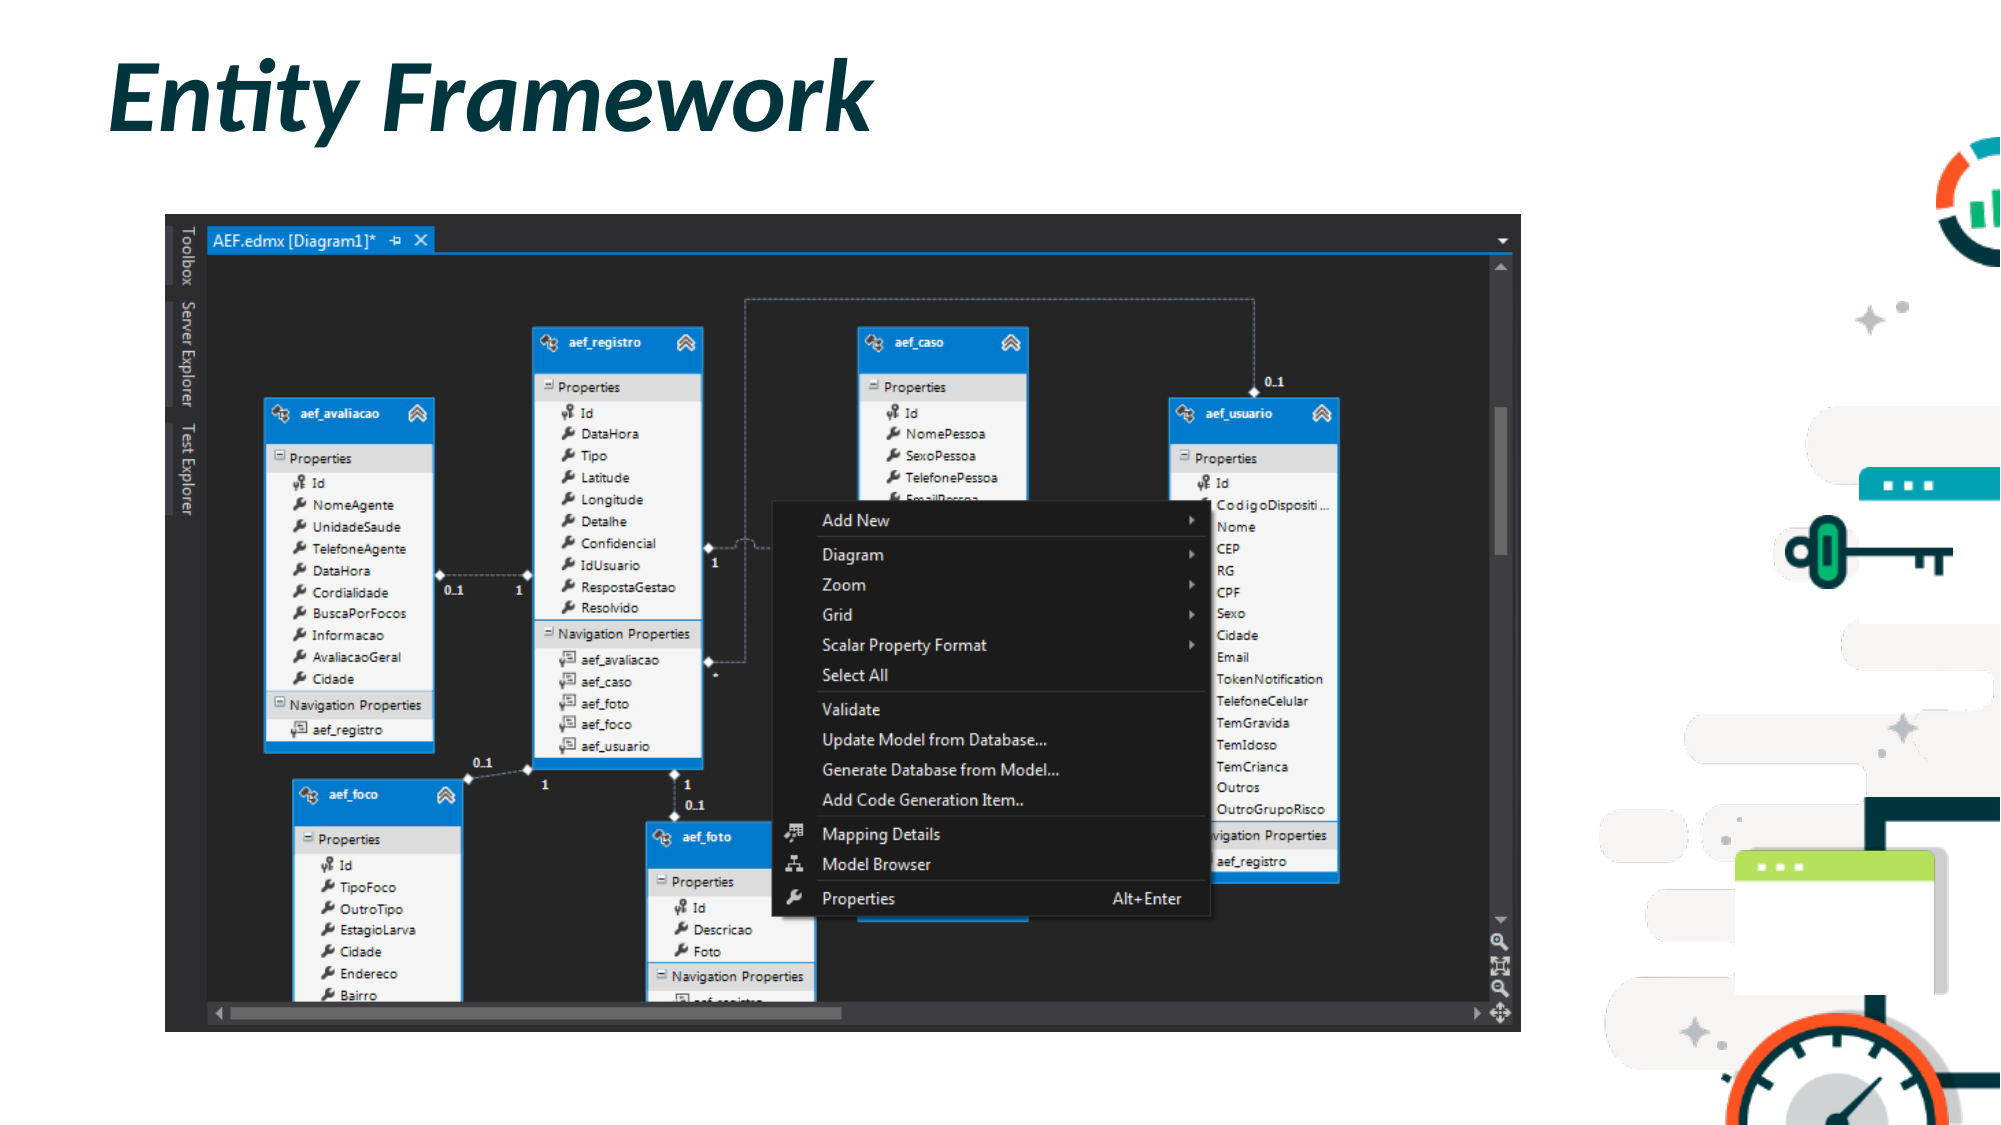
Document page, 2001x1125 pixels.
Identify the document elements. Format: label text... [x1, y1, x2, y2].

title Entity Framework [93, 0, 1736, 197]
picture [1599, 406, 2000, 1125]
picture [1854, 304, 1886, 336]
picture [1936, 137, 2000, 267]
picture [165, 214, 1521, 1033]
picture [1896, 301, 1909, 313]
